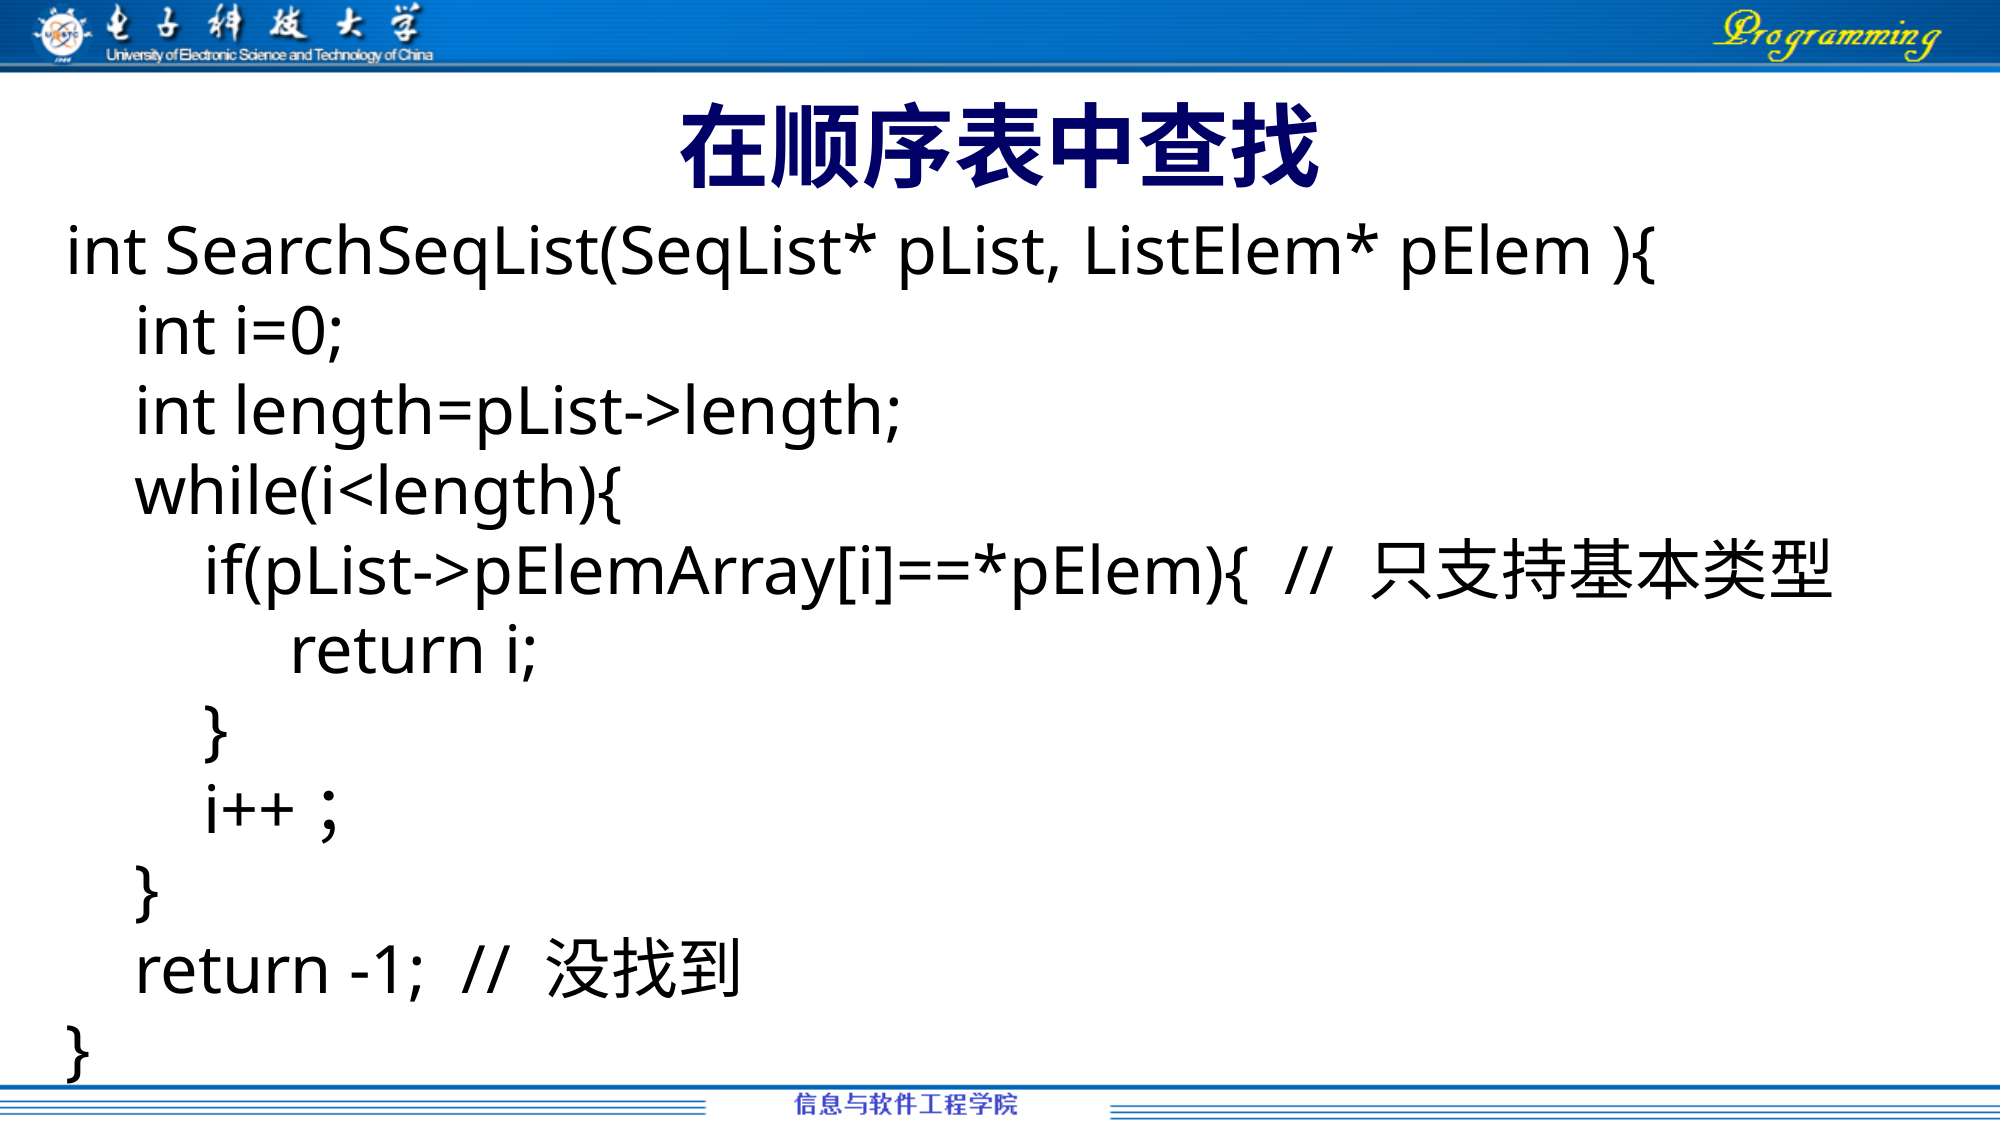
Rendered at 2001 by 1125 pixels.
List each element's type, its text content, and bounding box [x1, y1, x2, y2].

title 在顺序表中查找 [150, 87, 1850, 200]
list int SearchSeqList(SeqList* pList, ListElem* pElem ){ int i=0; int length=pList->length; while(i<length){ if(pList->pElemArray[i]==*pElem){ // 只支持基本类型 return i; } i++； } return -1; // 没找到 } [50, 200, 1950, 1050]
picture [0, 0, 2000, 1125]
